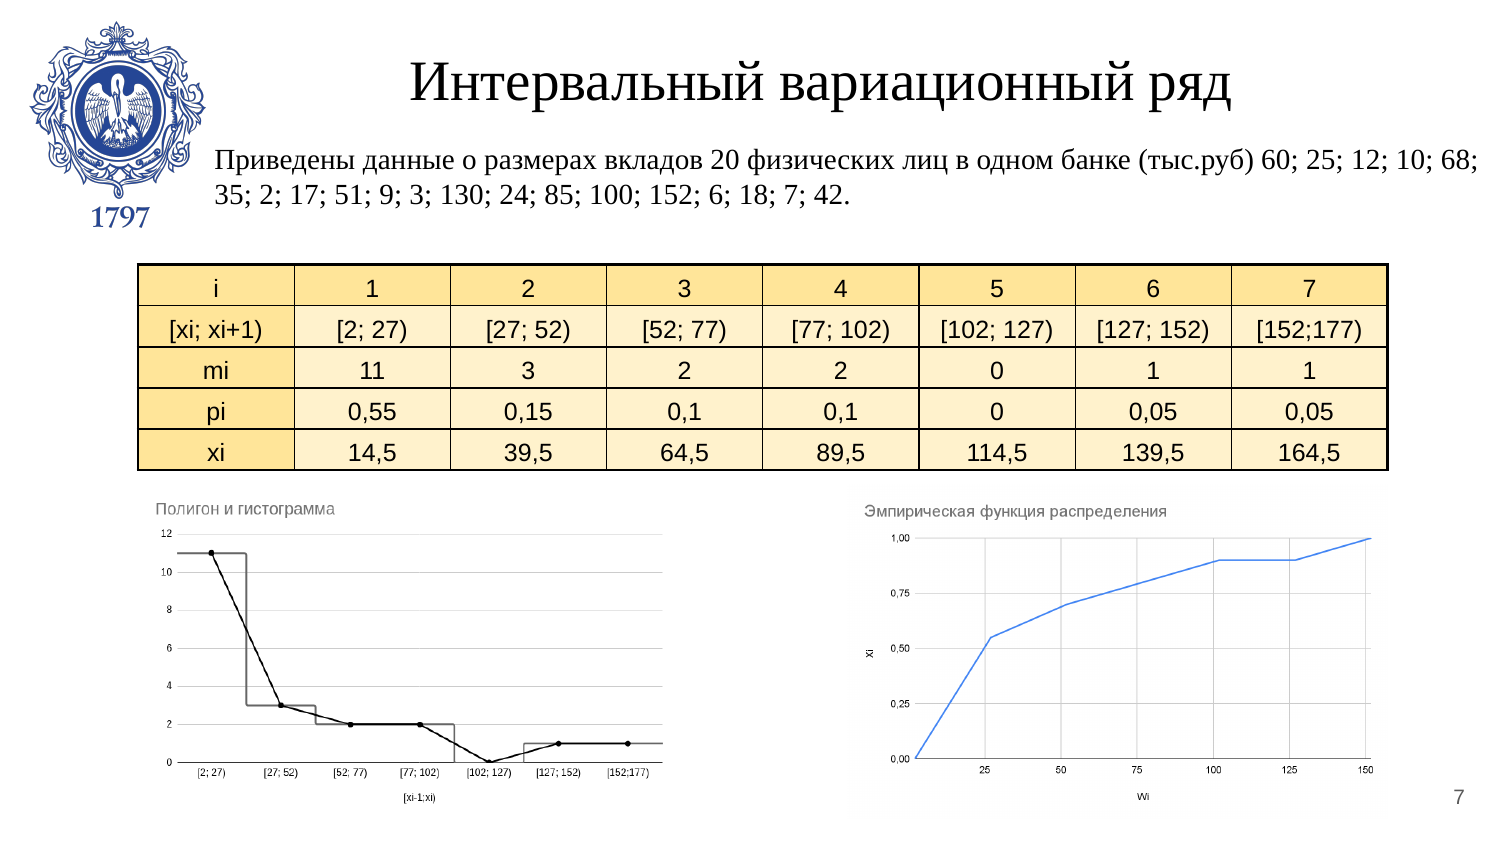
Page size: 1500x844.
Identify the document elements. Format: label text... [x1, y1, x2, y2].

title Интервальный вариационный ряд [212, 34, 1443, 106]
table_header i [139, 266, 294, 305]
table_cell 2 [607, 348, 762, 387]
slide_number ‹#› [1389, 764, 1480, 830]
table_cell [2; 27) [295, 306, 450, 346]
table_cell 0,15 [451, 389, 606, 428]
table_cell 0 [920, 389, 1075, 428]
table_cell 0,05 [1076, 389, 1231, 428]
table_cell 39,5 [451, 430, 606, 469]
table_cell [xi; xi+1) [139, 306, 294, 346]
table_header 2 [451, 266, 606, 305]
table_cell [102; 127) [920, 306, 1075, 346]
table_cell 0 [920, 348, 1075, 387]
table_header 5 [920, 266, 1075, 305]
text_box Приведены данные о размерах вкладов 20 физических лиц в одном банке (тыс.руб) 60; 25; 12; 10; 68; 35; 2; 17; 51; 9; 3; 130; 24; 85; 100; 152; 6; 18; 7; 42. [199, 106, 1500, 279]
table_cell 11 [295, 348, 450, 387]
table_header 4 [763, 266, 918, 305]
table_cell [27; 52) [451, 306, 606, 346]
table_cell 2 [763, 348, 918, 387]
picture [28, 21, 207, 228]
table_cell [152;177) [1232, 306, 1386, 346]
table_cell 139,5 [1076, 430, 1231, 469]
table_cell 0,1 [763, 389, 918, 428]
table_cell mi [139, 348, 294, 387]
table_cell [127; 152) [1076, 306, 1231, 346]
table_cell 0,05 [1232, 389, 1386, 428]
table_cell 164,5 [1232, 430, 1386, 469]
table_cell [52; 77) [607, 306, 762, 346]
table_cell [77; 102) [763, 306, 918, 346]
table_cell 114,5 [920, 430, 1075, 469]
table_header 7 [1232, 266, 1386, 305]
table_cell 64,5 [607, 430, 762, 469]
table_cell 0,1 [607, 389, 762, 428]
table_cell 1 [1076, 348, 1231, 387]
table_cell 1 [1232, 348, 1386, 387]
table_header 6 [1076, 266, 1231, 305]
table_cell xi [139, 430, 294, 469]
table_cell 3 [451, 348, 606, 387]
table_cell pi [139, 389, 294, 428]
table_cell 89,5 [763, 430, 918, 469]
table_cell 0,55 [295, 389, 450, 428]
table_cell 14,5 [295, 430, 450, 469]
table_header 3 [607, 266, 762, 305]
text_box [137, 484, 1389, 819]
table_header 1 [295, 266, 450, 305]
